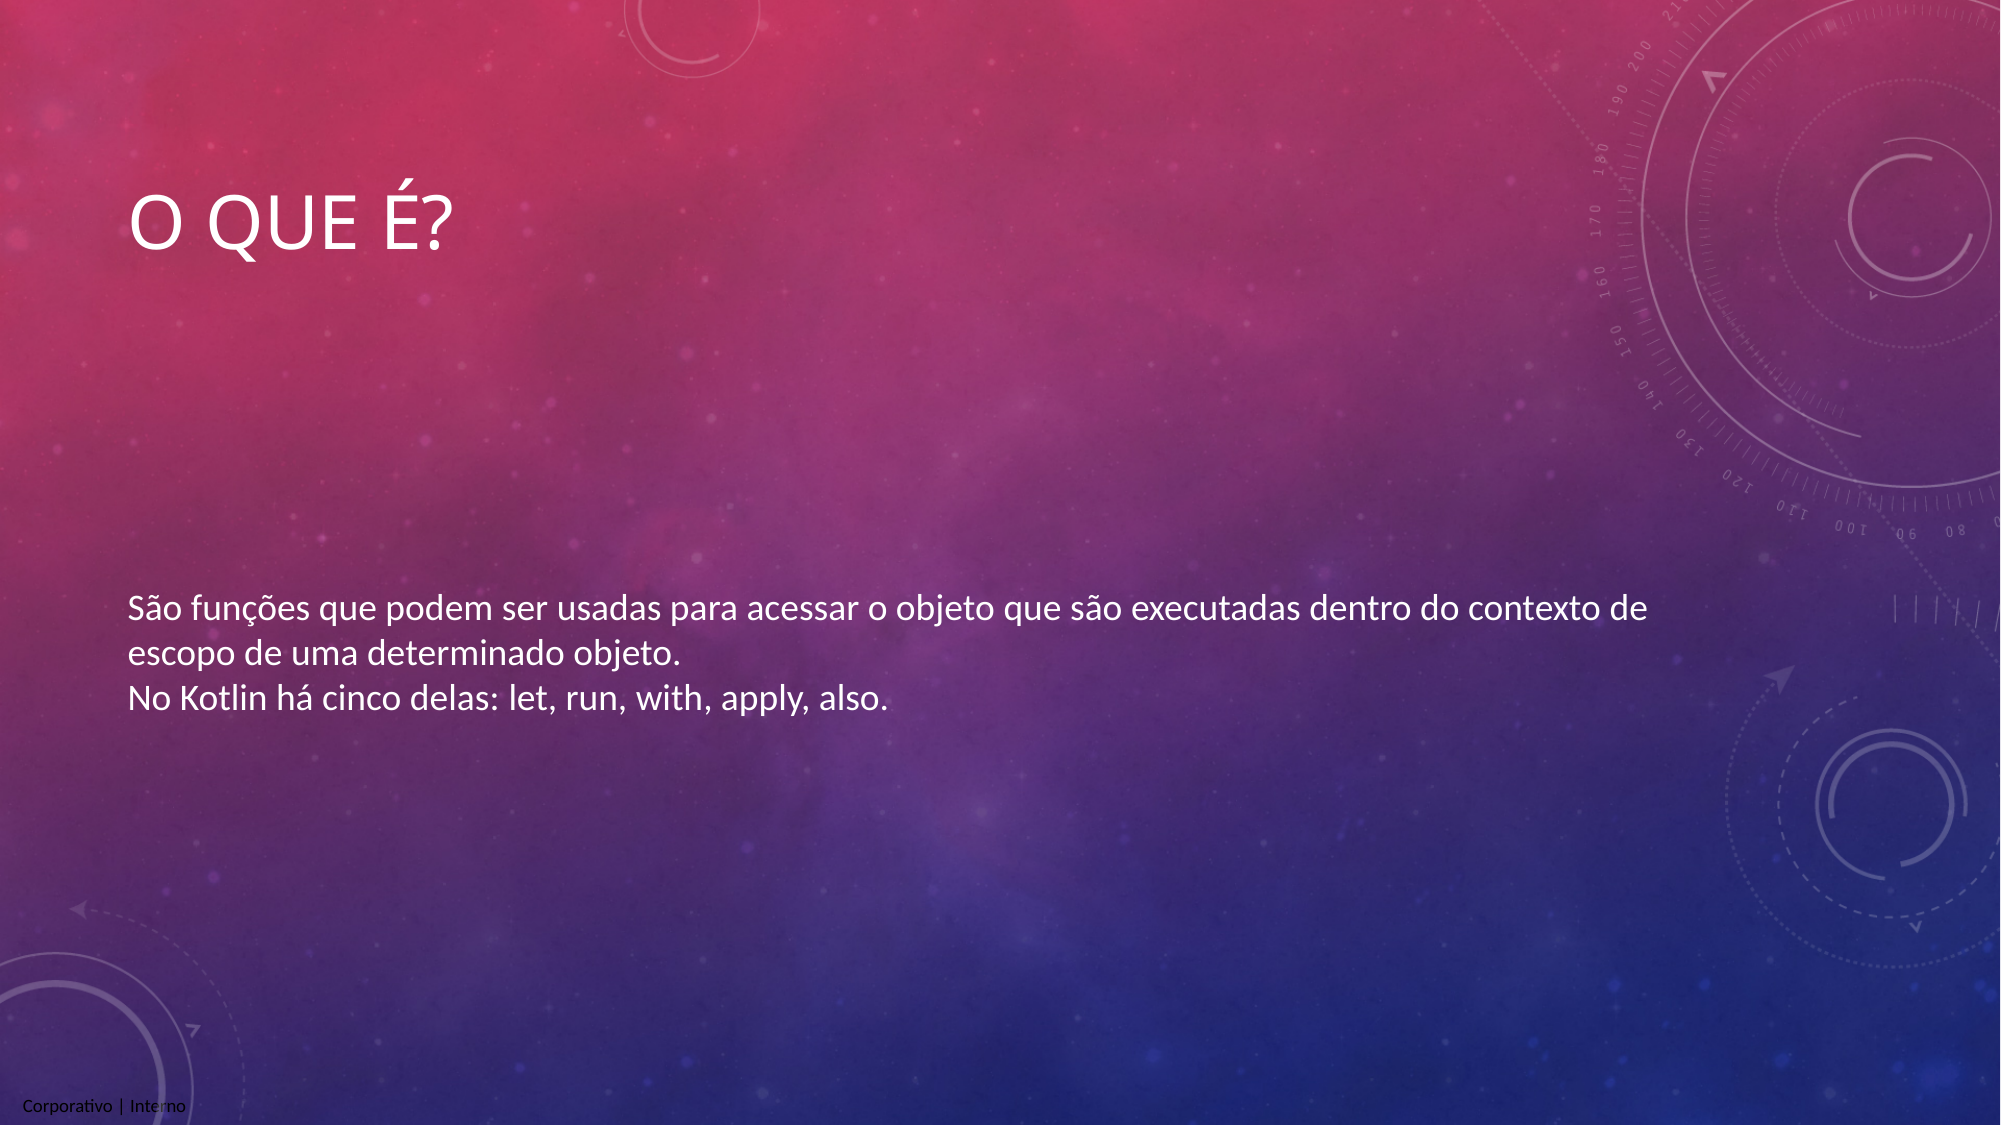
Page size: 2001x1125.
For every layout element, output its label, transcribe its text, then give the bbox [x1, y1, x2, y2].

list São funções que podem ser usadas para acessar o objeto que são executadas dentro do contexto de escopo de uma determinado objeto. No Kotlin há cinco delas: let, run, with, apply, also. [112, 351, 1775, 950]
title O Que é? [112, 99, 1775, 339]
picture [0, 0, 2001, 1125]
